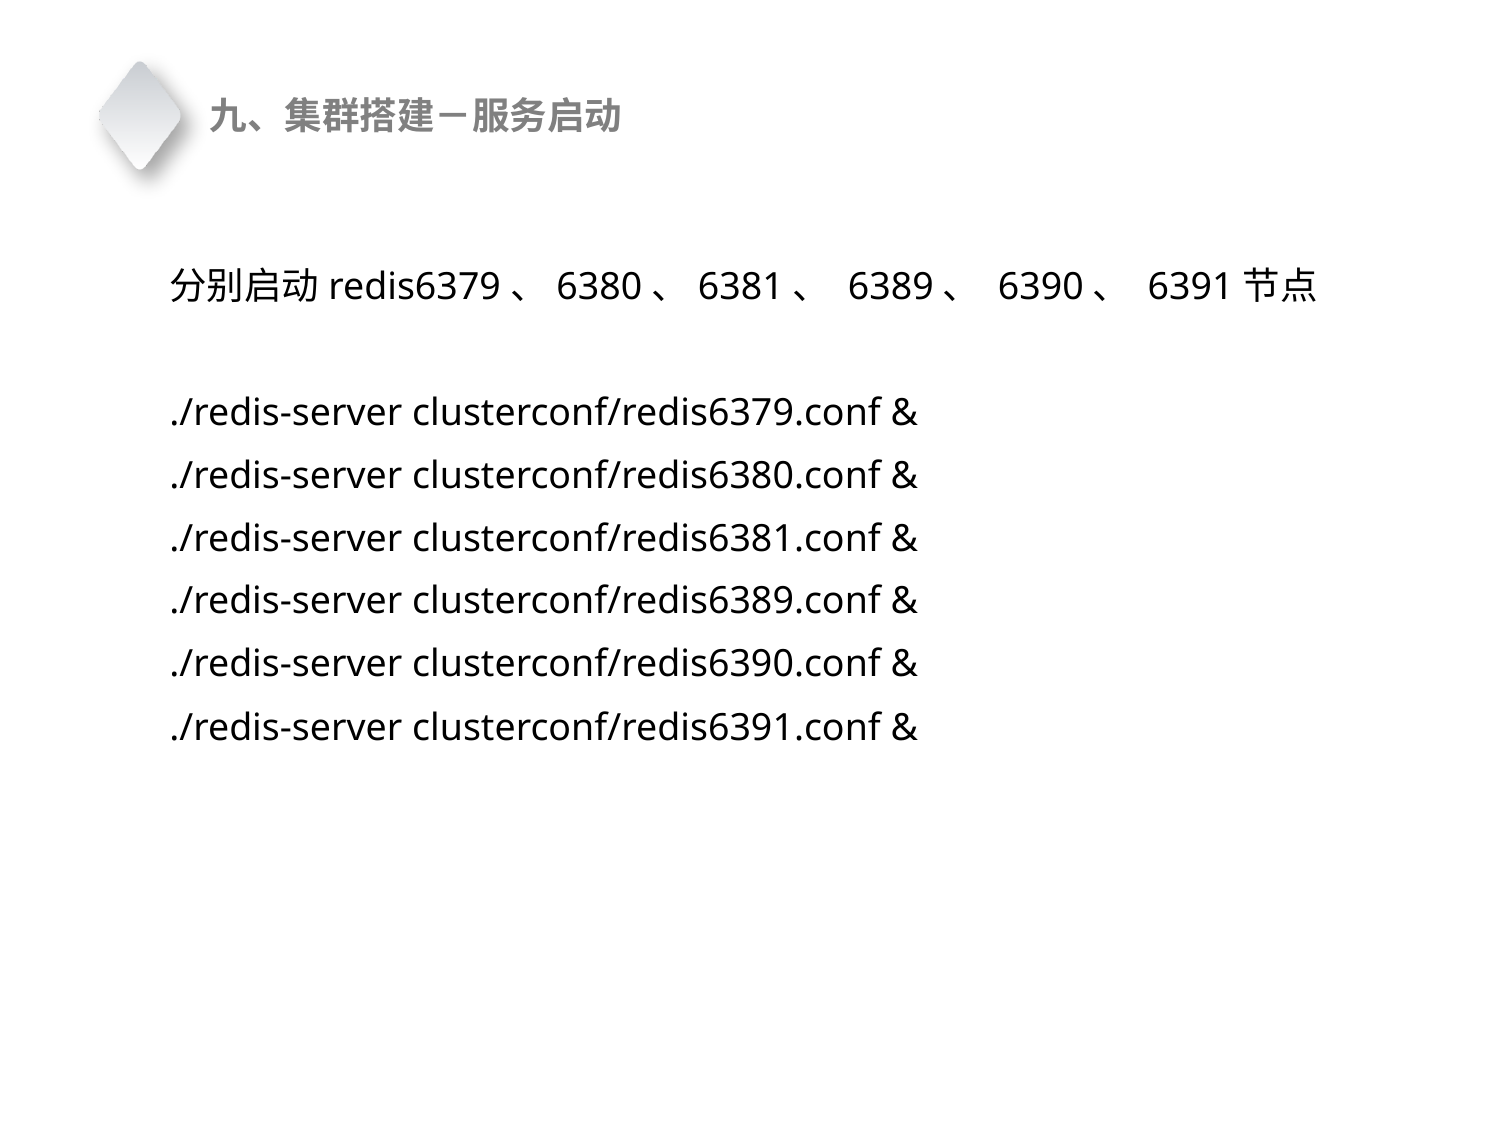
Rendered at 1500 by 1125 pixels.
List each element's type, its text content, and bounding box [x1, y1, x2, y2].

text_box 九、集群搭建－服务启动 [195, 84, 638, 190]
text_box 分别启动redis6379、6380、6381、 6389、 6390、 6391节点 ./redis-server clusterconf/redis6379.conf & ./redis-server clusterconf/redis6380.conf & ./redis-server clusterconf/redis6381.conf & ./redis-server clusterconf/redis6389.conf & ./redis-server clusterconf/redis6390.conf & ./redis-server clusterconf/redis6391.conf & [154, 236, 1430, 755]
picture [89, 48, 190, 182]
